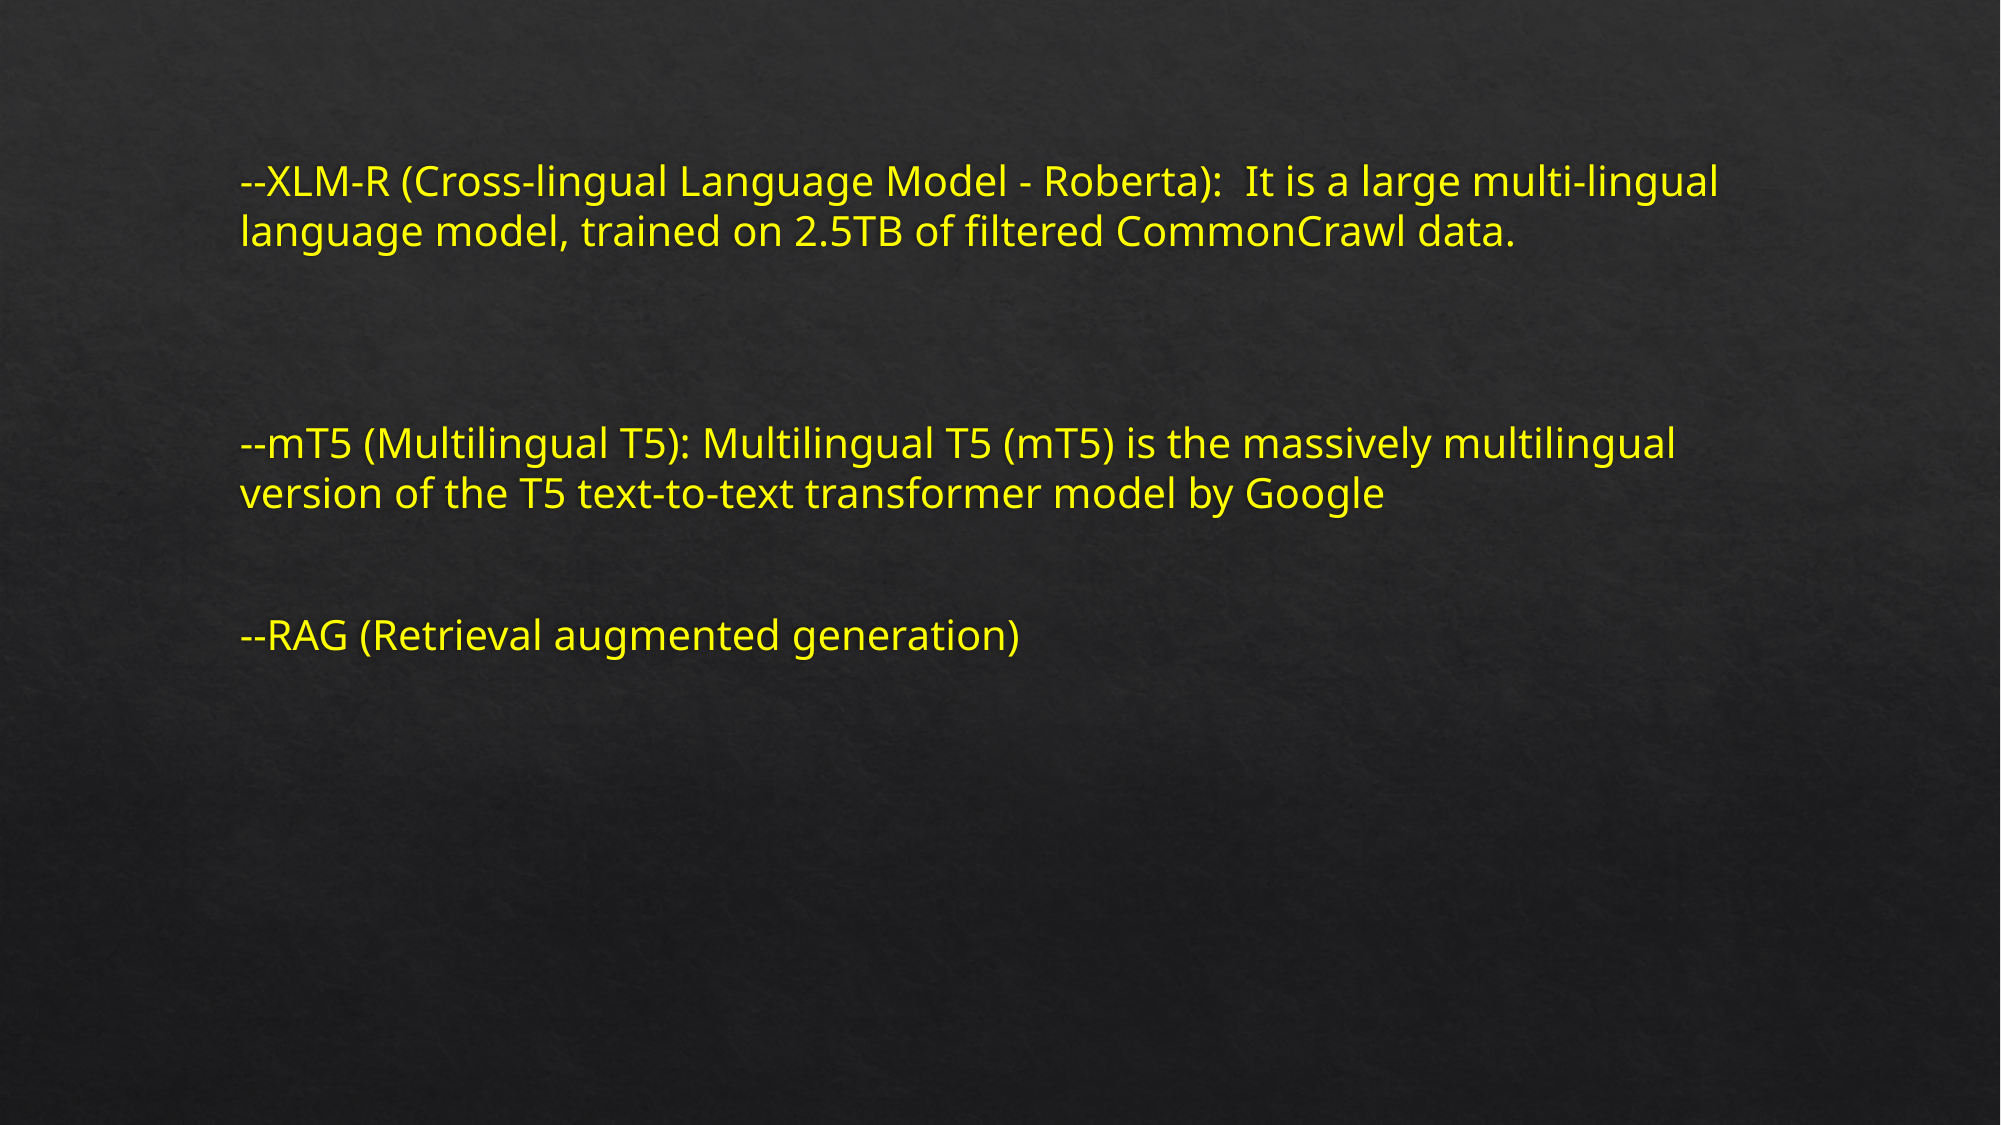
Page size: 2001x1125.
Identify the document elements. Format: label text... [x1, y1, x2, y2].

subtitle --XLM-R (Cross-lingual Language Model - Roberta): It is a large multi-lingual language model, trained on 2.5TB of filtered CommonCrawl data. --mT5 (Multilingual T5): Multilingual T5 (mT5) is the massively multilingual version of the T5 text-to-text transformer model by Google --RAG (Retrieval augmented generation) [224, 146, 1774, 1067]
